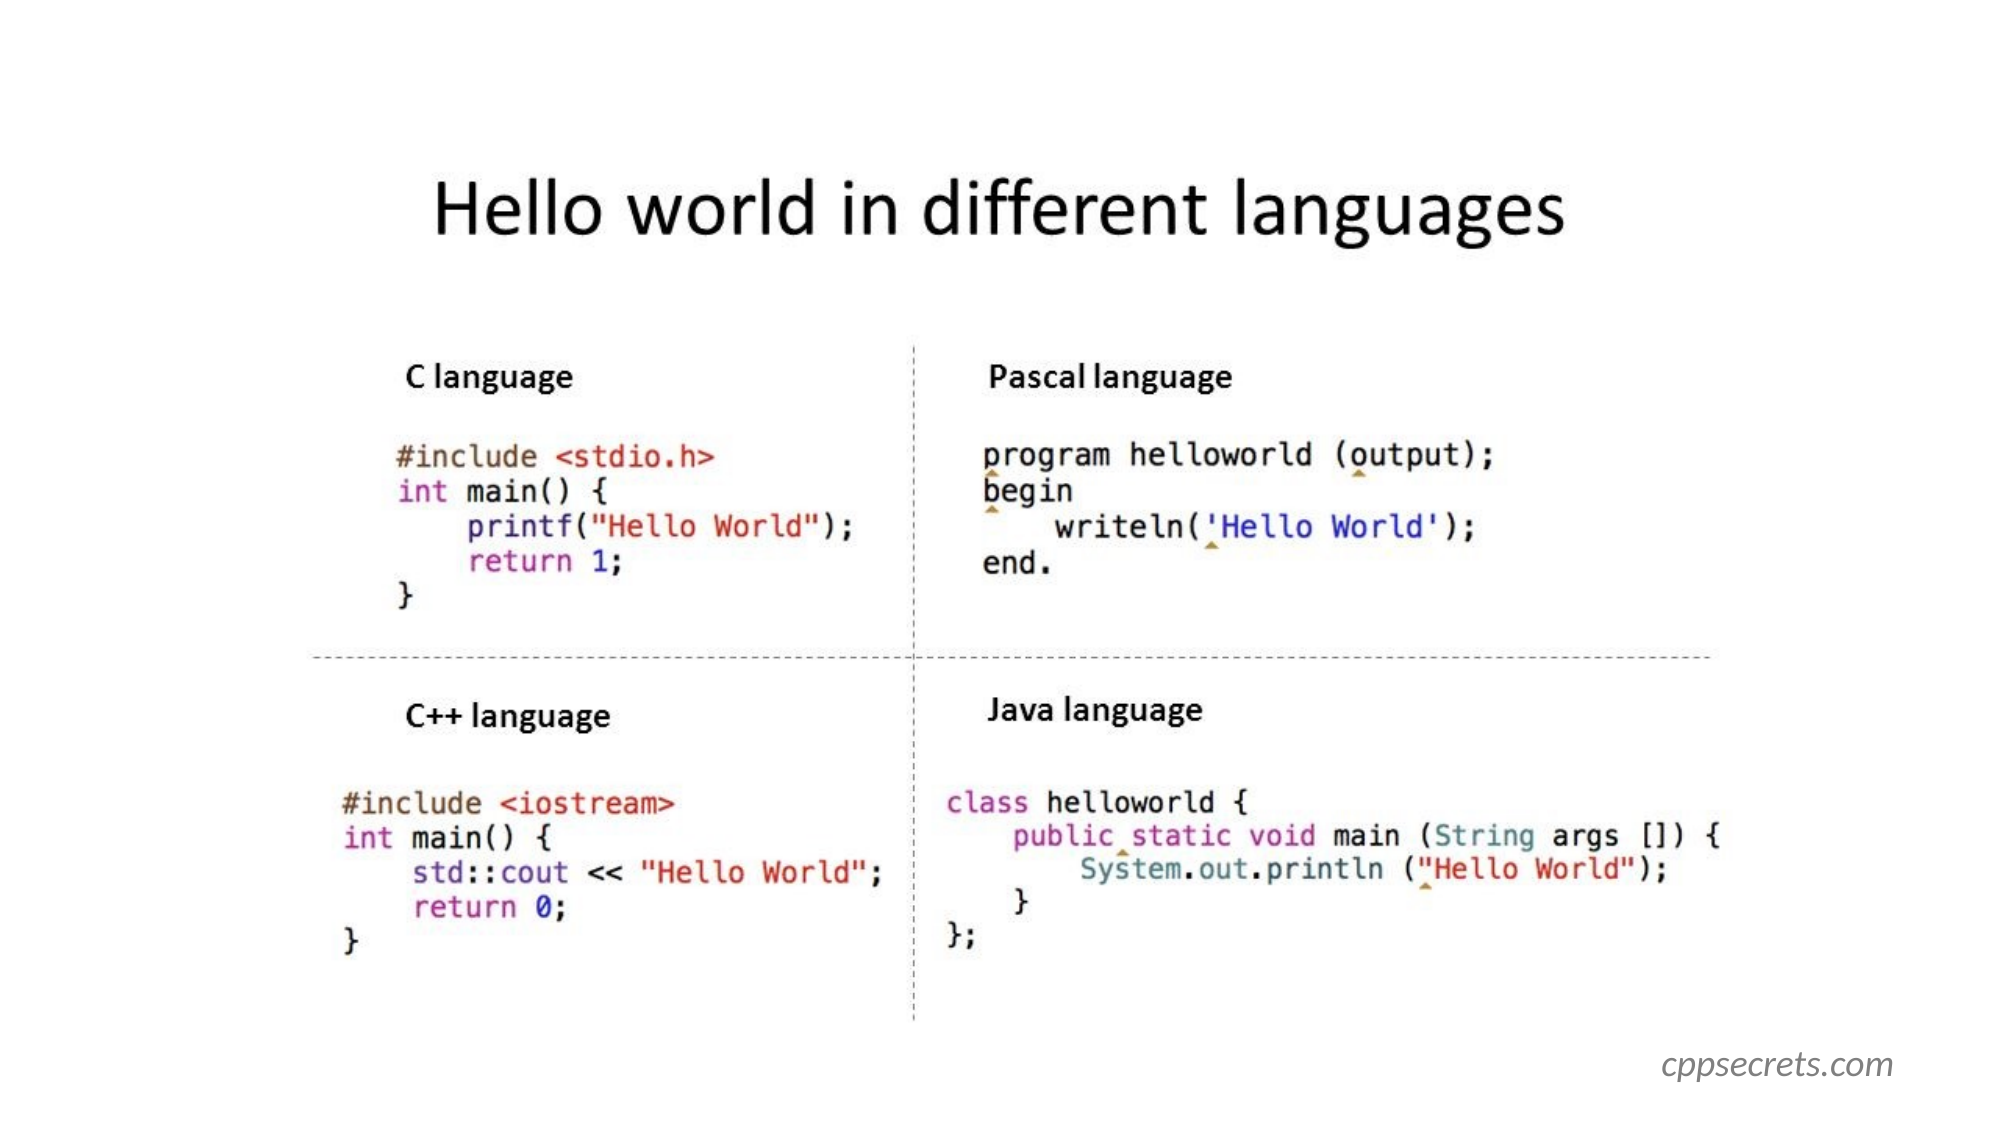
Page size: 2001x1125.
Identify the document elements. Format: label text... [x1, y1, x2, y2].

picture [256, 84, 1743, 1040]
text_box cppsecrets.com [1646, 1031, 1910, 1091]
